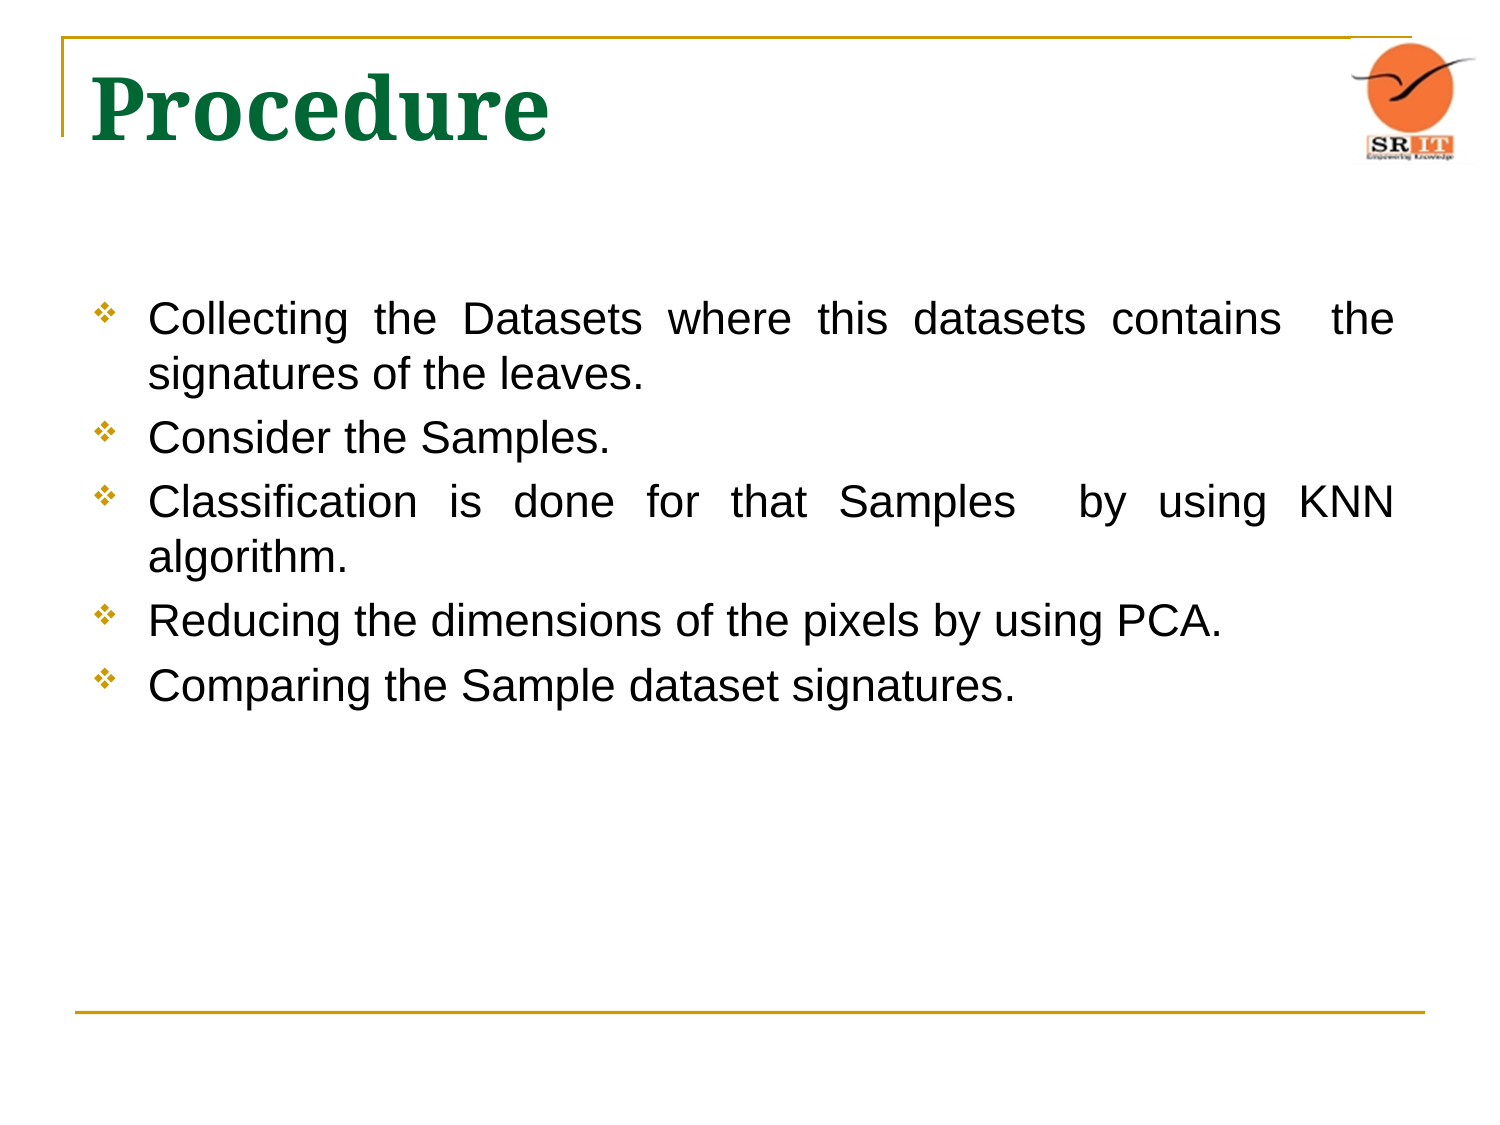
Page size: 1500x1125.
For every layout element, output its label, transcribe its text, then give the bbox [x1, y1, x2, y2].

list Collecting the Datasets where this datasets contains the signatures of the leaves. Consider the Samples. Classification is done for that Samples by using KNN algorithm. Reducing the dimensions of the pixels by using PCA. Comparing the Sample dataset signatures. [76, 280, 1412, 1125]
title Procedure [74, 45, 1426, 233]
picture [1350, 37, 1477, 165]
